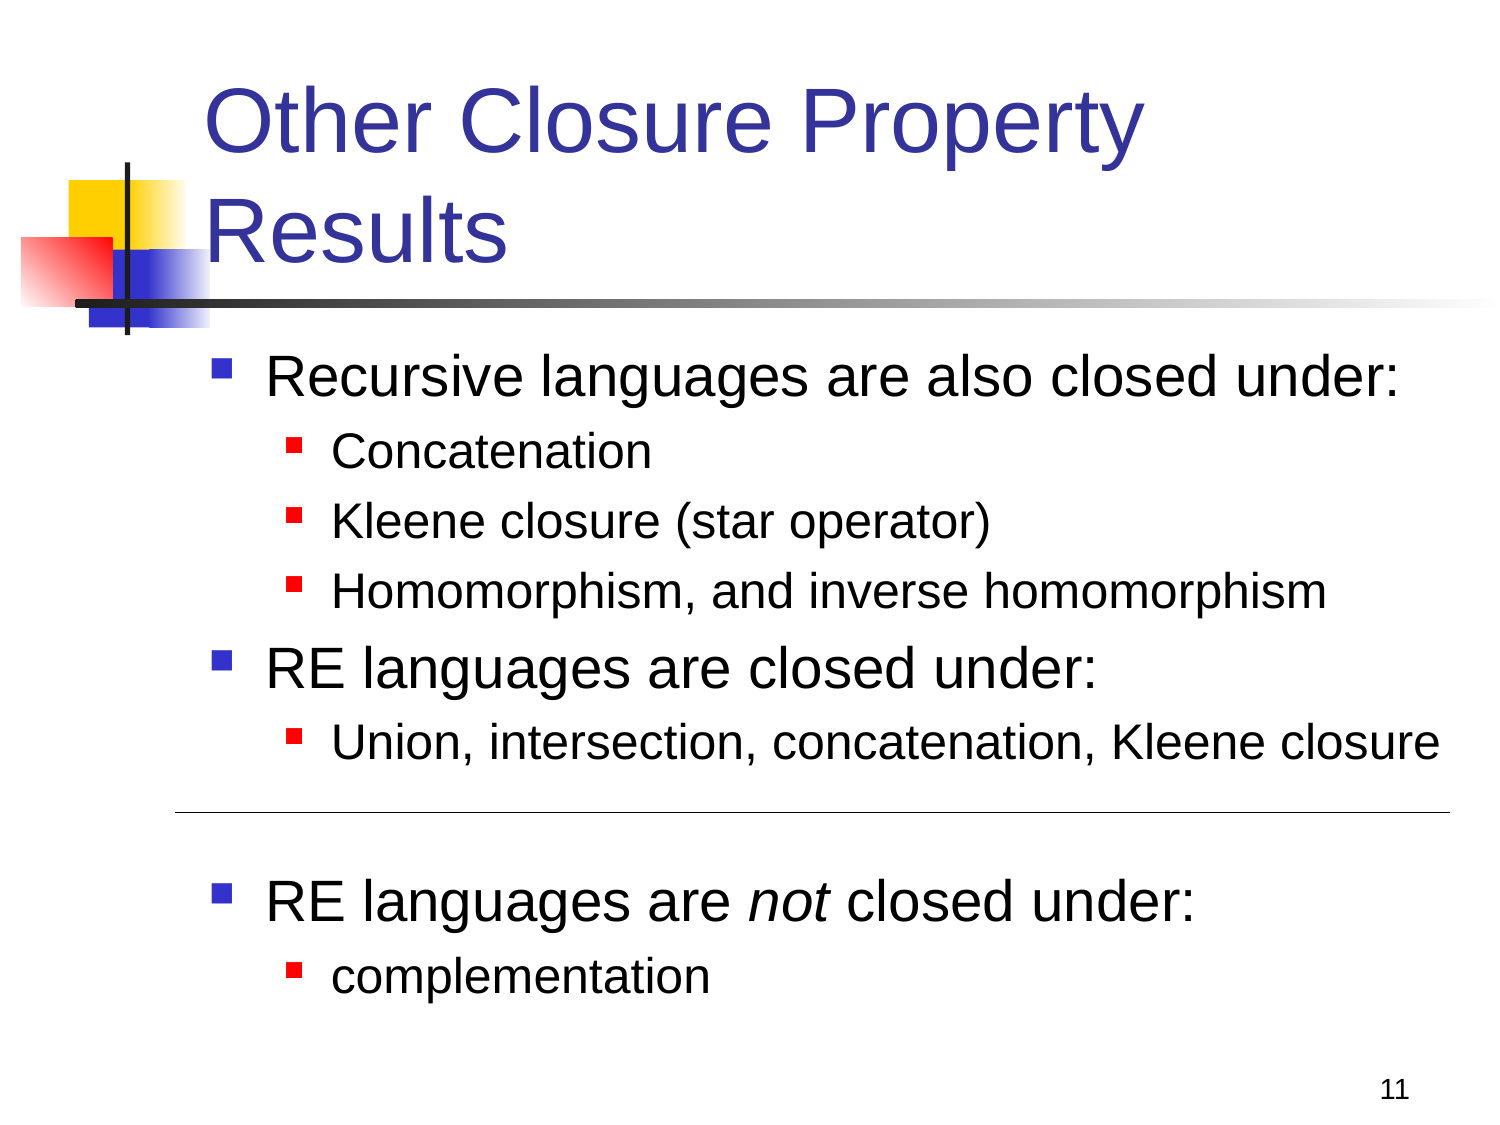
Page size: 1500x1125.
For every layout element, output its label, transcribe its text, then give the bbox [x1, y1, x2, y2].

title Other Closure Property Results [188, 101, 1468, 289]
slide_number 11 [1112, 1037, 1426, 1113]
list Recursive languages are also closed under: Concatenation Kleene closure (star operator) Homomorphism, and inverse homomorphism RE languages are closed under: Union, intersection, concatenation, Kleene closure RE languages are not closed under: complementation [193, 330, 1470, 1007]
